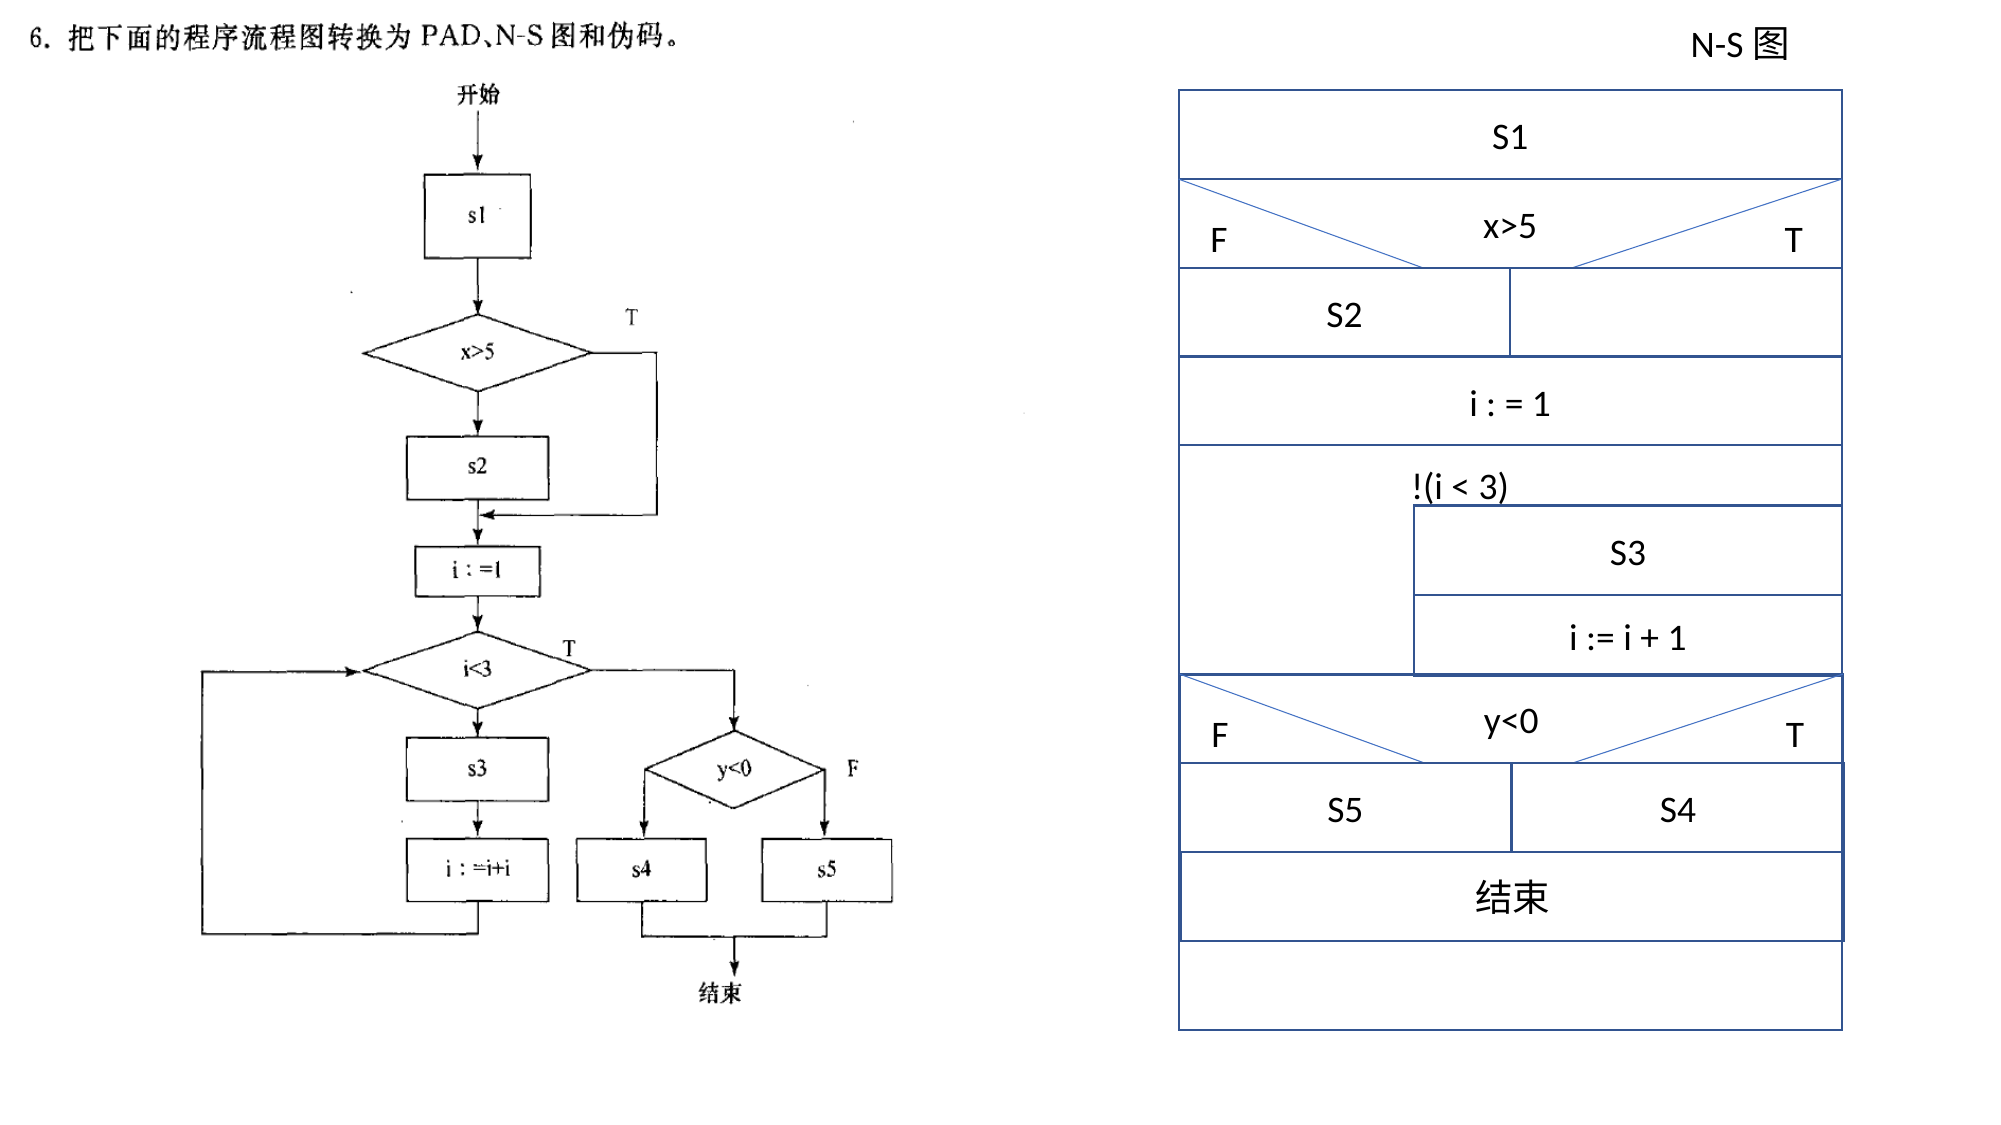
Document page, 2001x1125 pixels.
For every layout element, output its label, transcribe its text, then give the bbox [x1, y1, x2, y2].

picture [0, 0, 1031, 1047]
text_box N-S图 [1675, 12, 2000, 73]
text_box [1178, 90, 1845, 1030]
